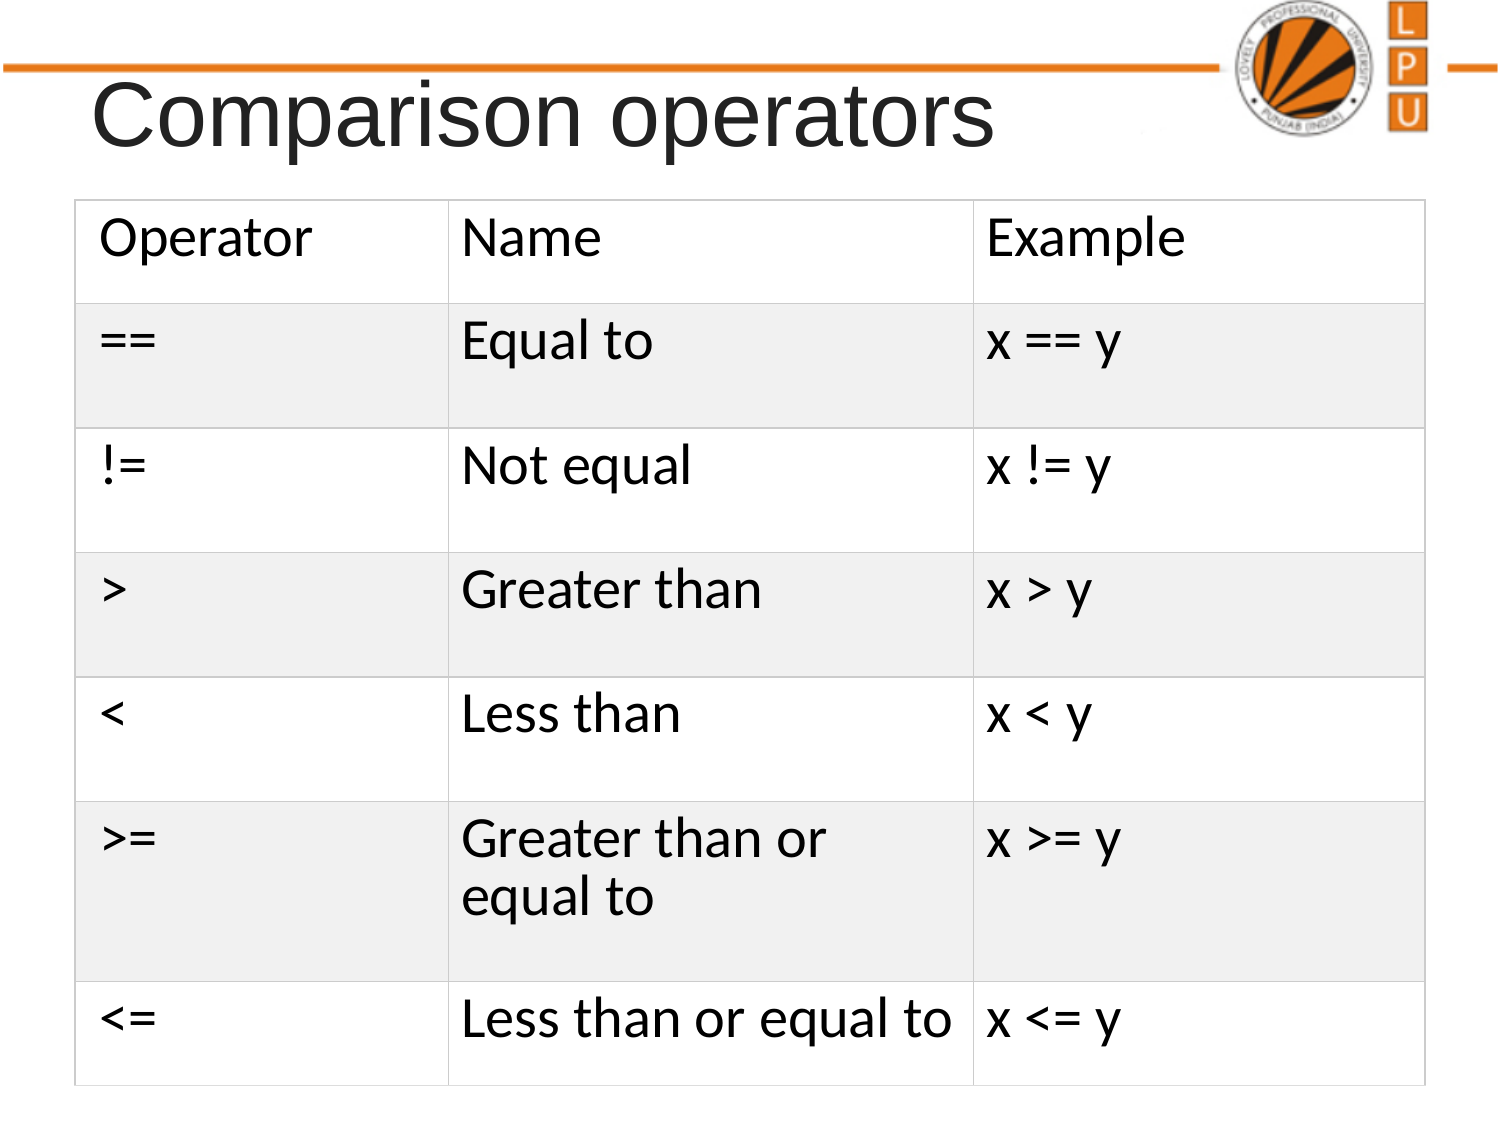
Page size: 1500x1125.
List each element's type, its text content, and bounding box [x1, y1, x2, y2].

table_cell Less than or equal to [449, 982, 973, 1085]
table_cell x > y [974, 553, 1424, 676]
table_cell x != y [974, 429, 1424, 552]
table_cell > [76, 553, 448, 676]
table_cell x <= y [974, 982, 1424, 1085]
title Comparison operators [75, 45, 1425, 175]
table_cell < [76, 678, 448, 801]
table_header Example [974, 201, 1424, 303]
table_cell <= [76, 982, 448, 1085]
table_header Name [449, 201, 973, 303]
table_cell x >= y [974, 802, 1424, 981]
table_header Operator [76, 201, 448, 303]
table_cell == [76, 304, 448, 427]
table_cell >= [76, 802, 448, 981]
table_cell Equal to [449, 304, 973, 427]
picture [3, 0, 1500, 155]
table_cell x < y [974, 678, 1424, 801]
table_cell Greater than [449, 553, 973, 676]
table_cell Not equal [449, 429, 973, 552]
table_cell != [76, 429, 448, 552]
table_cell Less than [449, 678, 973, 801]
table_cell x == y [974, 304, 1424, 427]
table_cell Greater than or equal to [449, 802, 973, 981]
